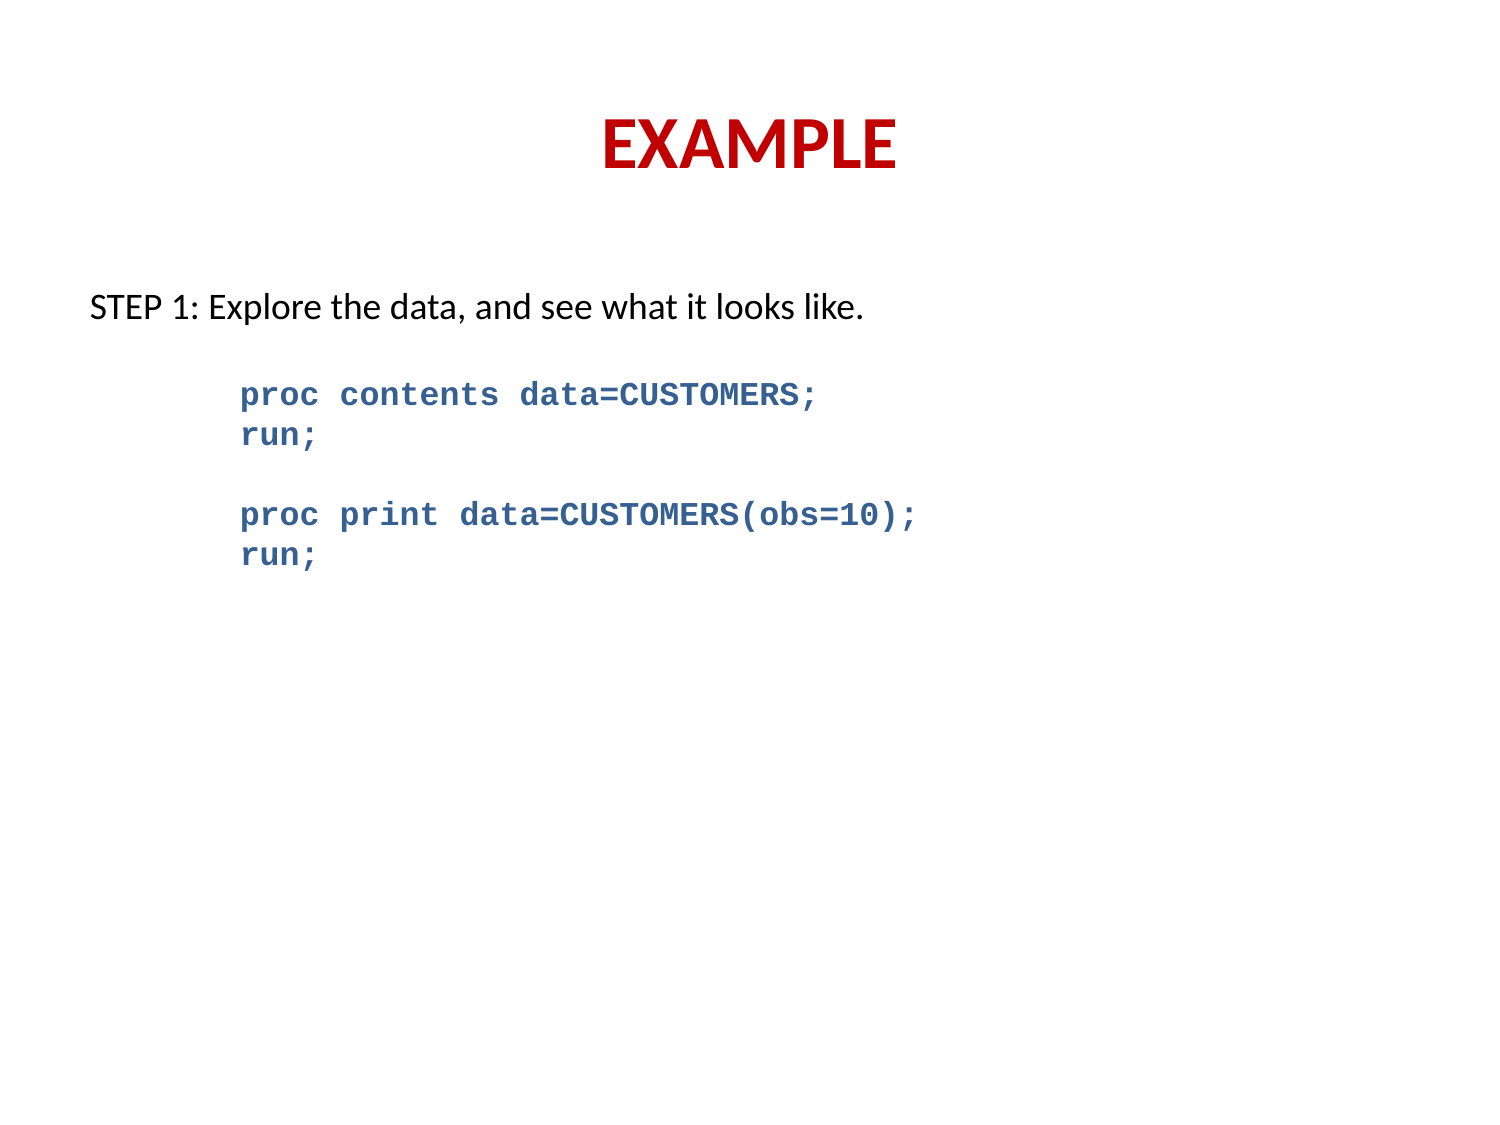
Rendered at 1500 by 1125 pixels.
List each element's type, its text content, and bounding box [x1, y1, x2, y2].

title EXAMPLE [75, 45, 1425, 233]
text_box STEP 1: Explore the data, and see what it looks like. proc contents data=CUSTOMERS; run; proc print data=CUSTOMERS(obs=10); run; [74, 274, 1425, 670]
